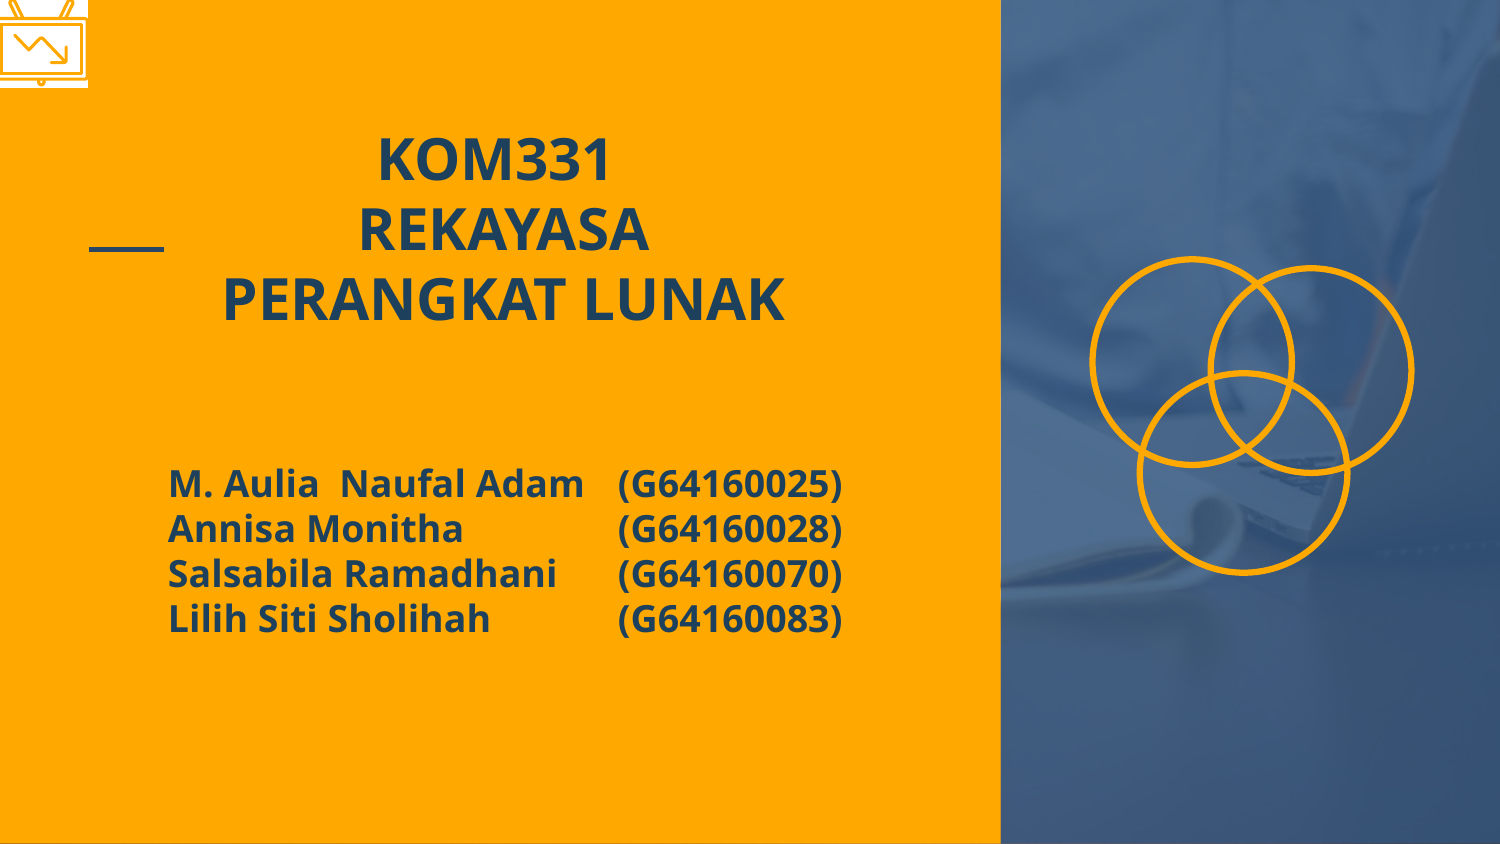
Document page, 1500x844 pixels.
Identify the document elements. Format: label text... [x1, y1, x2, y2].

text_box [1139, 378, 1348, 573]
text_box KOM331 REKAYASA PERANGKAT LUNAK [172, 102, 835, 351]
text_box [0, 0, 88, 86]
text_box M. Aulia Naufal Adam (G64160025) Annisa Monitha (G64160028) Salsabila Ramadhani (G64160070) Lilih Siti Sholihah (G64160083) [152, 373, 1009, 728]
text_box [1092, 259, 1257, 451]
text_box [1210, 268, 1412, 473]
